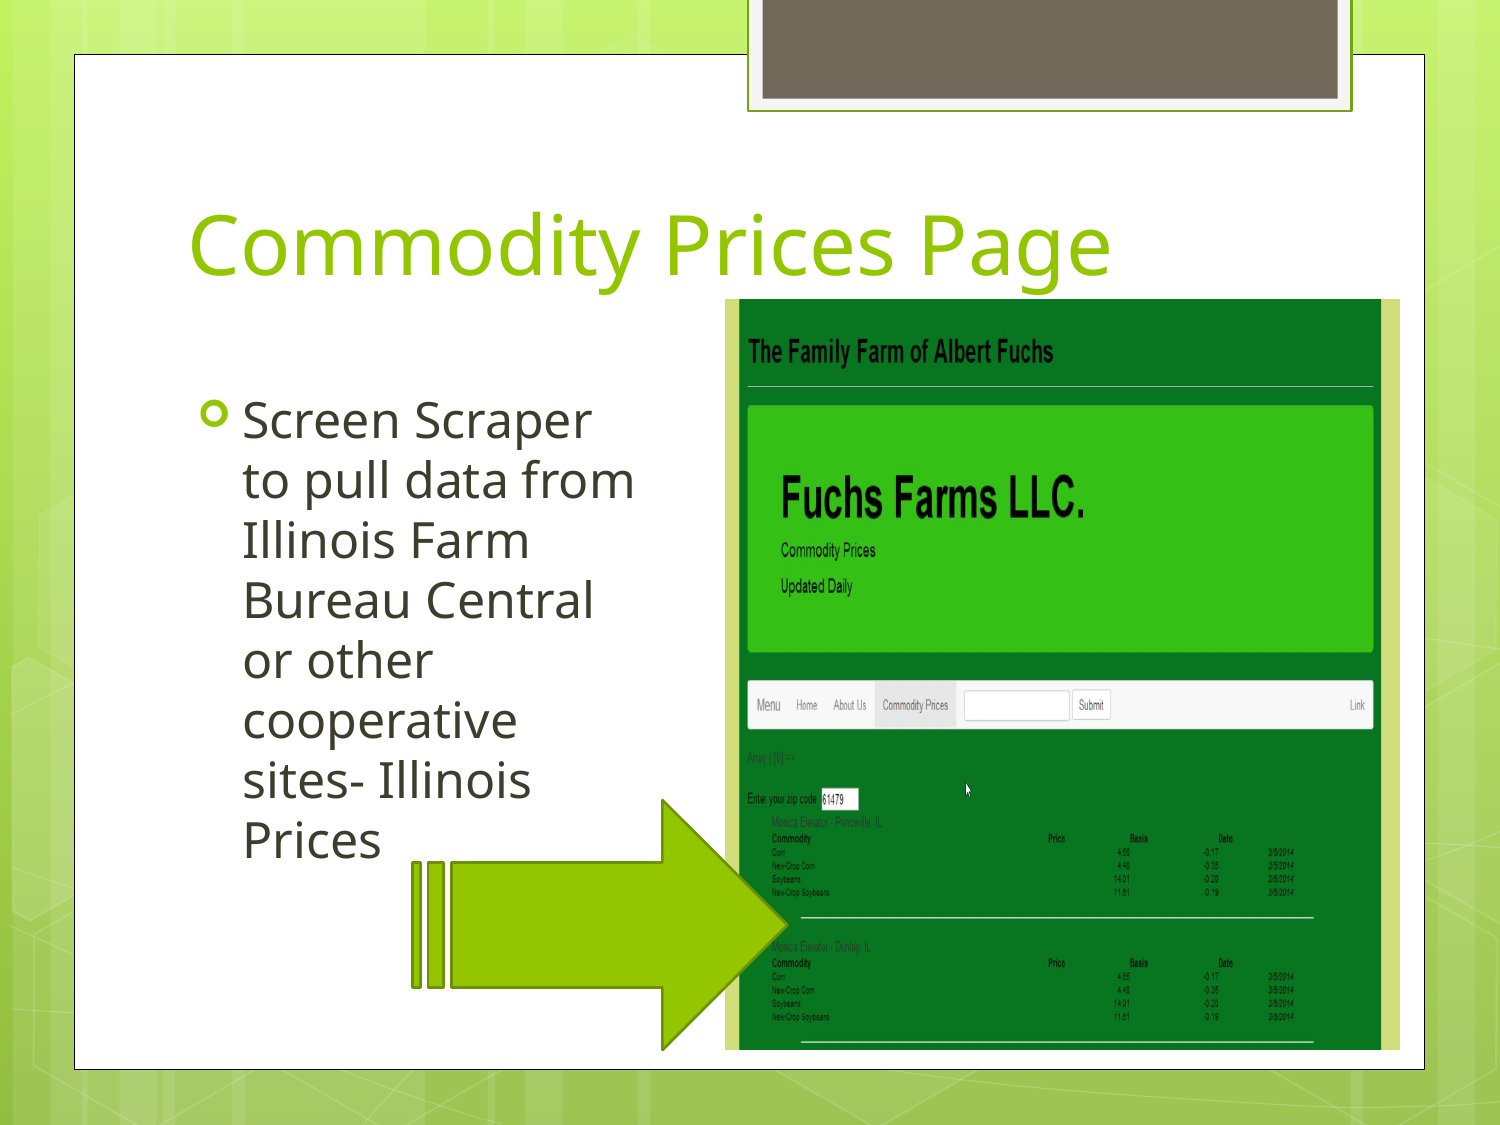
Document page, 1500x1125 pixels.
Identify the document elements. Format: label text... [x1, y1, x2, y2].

picture [724, 299, 1401, 1051]
list Screen Scraper to pull data from Illinois Farm Bureau Central or other cooperative sites- Illinois Prices [171, 381, 663, 957]
text_box [411, 861, 422, 989]
text_box [450, 798, 718, 1052]
title Commodity Prices Page [172, 112, 1325, 300]
text_box [427, 861, 445, 989]
